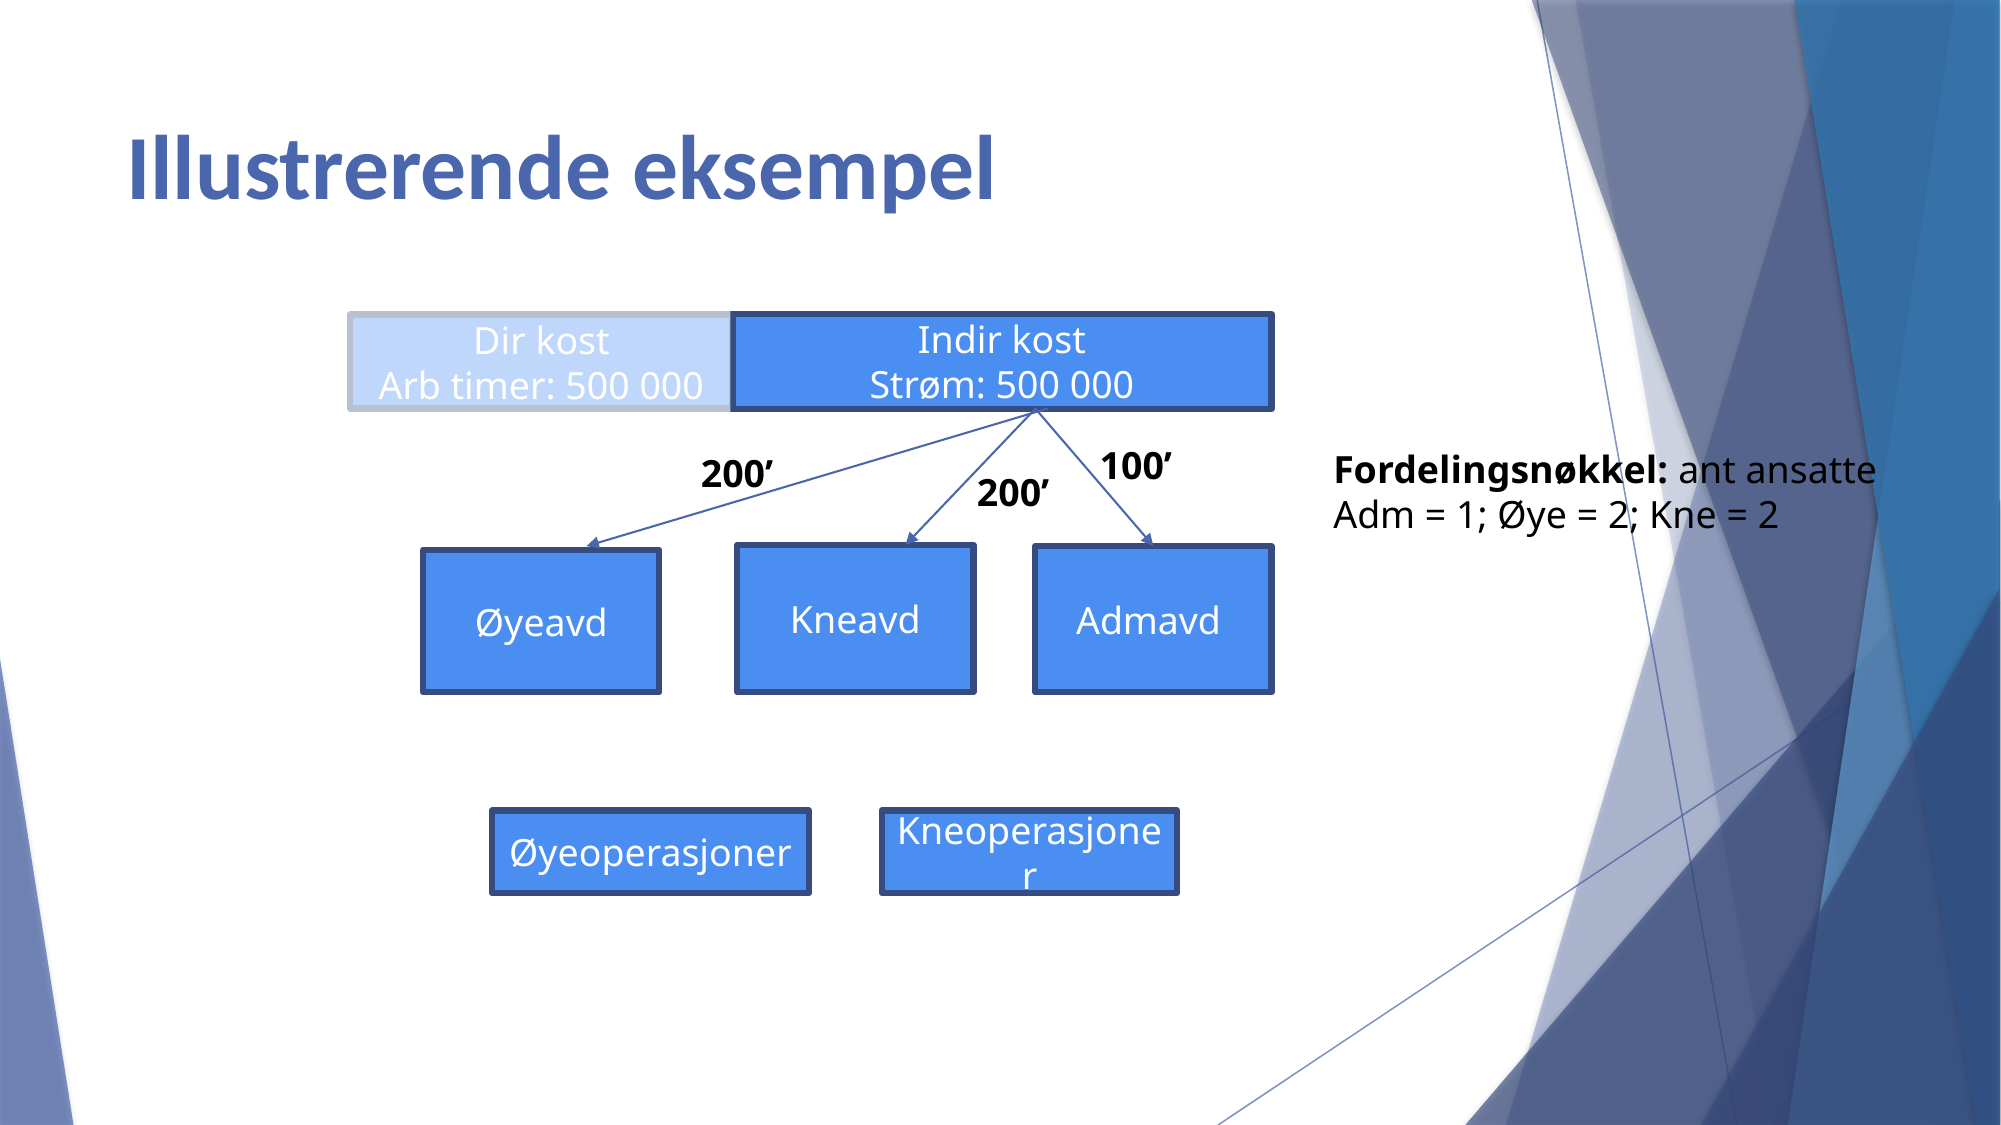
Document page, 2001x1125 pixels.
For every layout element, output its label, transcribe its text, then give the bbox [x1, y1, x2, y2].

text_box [586, 408, 904, 547]
text_box Indir kost Strøm: 500 000 [732, 312, 1273, 410]
text_box 100’ [1158, 434, 1188, 495]
text_box Kneavd [736, 556, 975, 693]
text_box Admavd [1034, 545, 1273, 694]
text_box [1034, 408, 1154, 547]
title Illustrerende eksempel [111, 99, 1522, 317]
text_box Kneoperasjoner [880, 809, 1179, 895]
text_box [904, 408, 1034, 546]
text_box Øyeoperasjoner [490, 809, 811, 895]
text_box Øyeavd [422, 548, 661, 694]
text_box Fordelingsnøkkel: ant ansatte Adm = 1; Øye = 2; Kne = 2 [1318, 438, 1893, 544]
text_box [288, 277, 732, 436]
